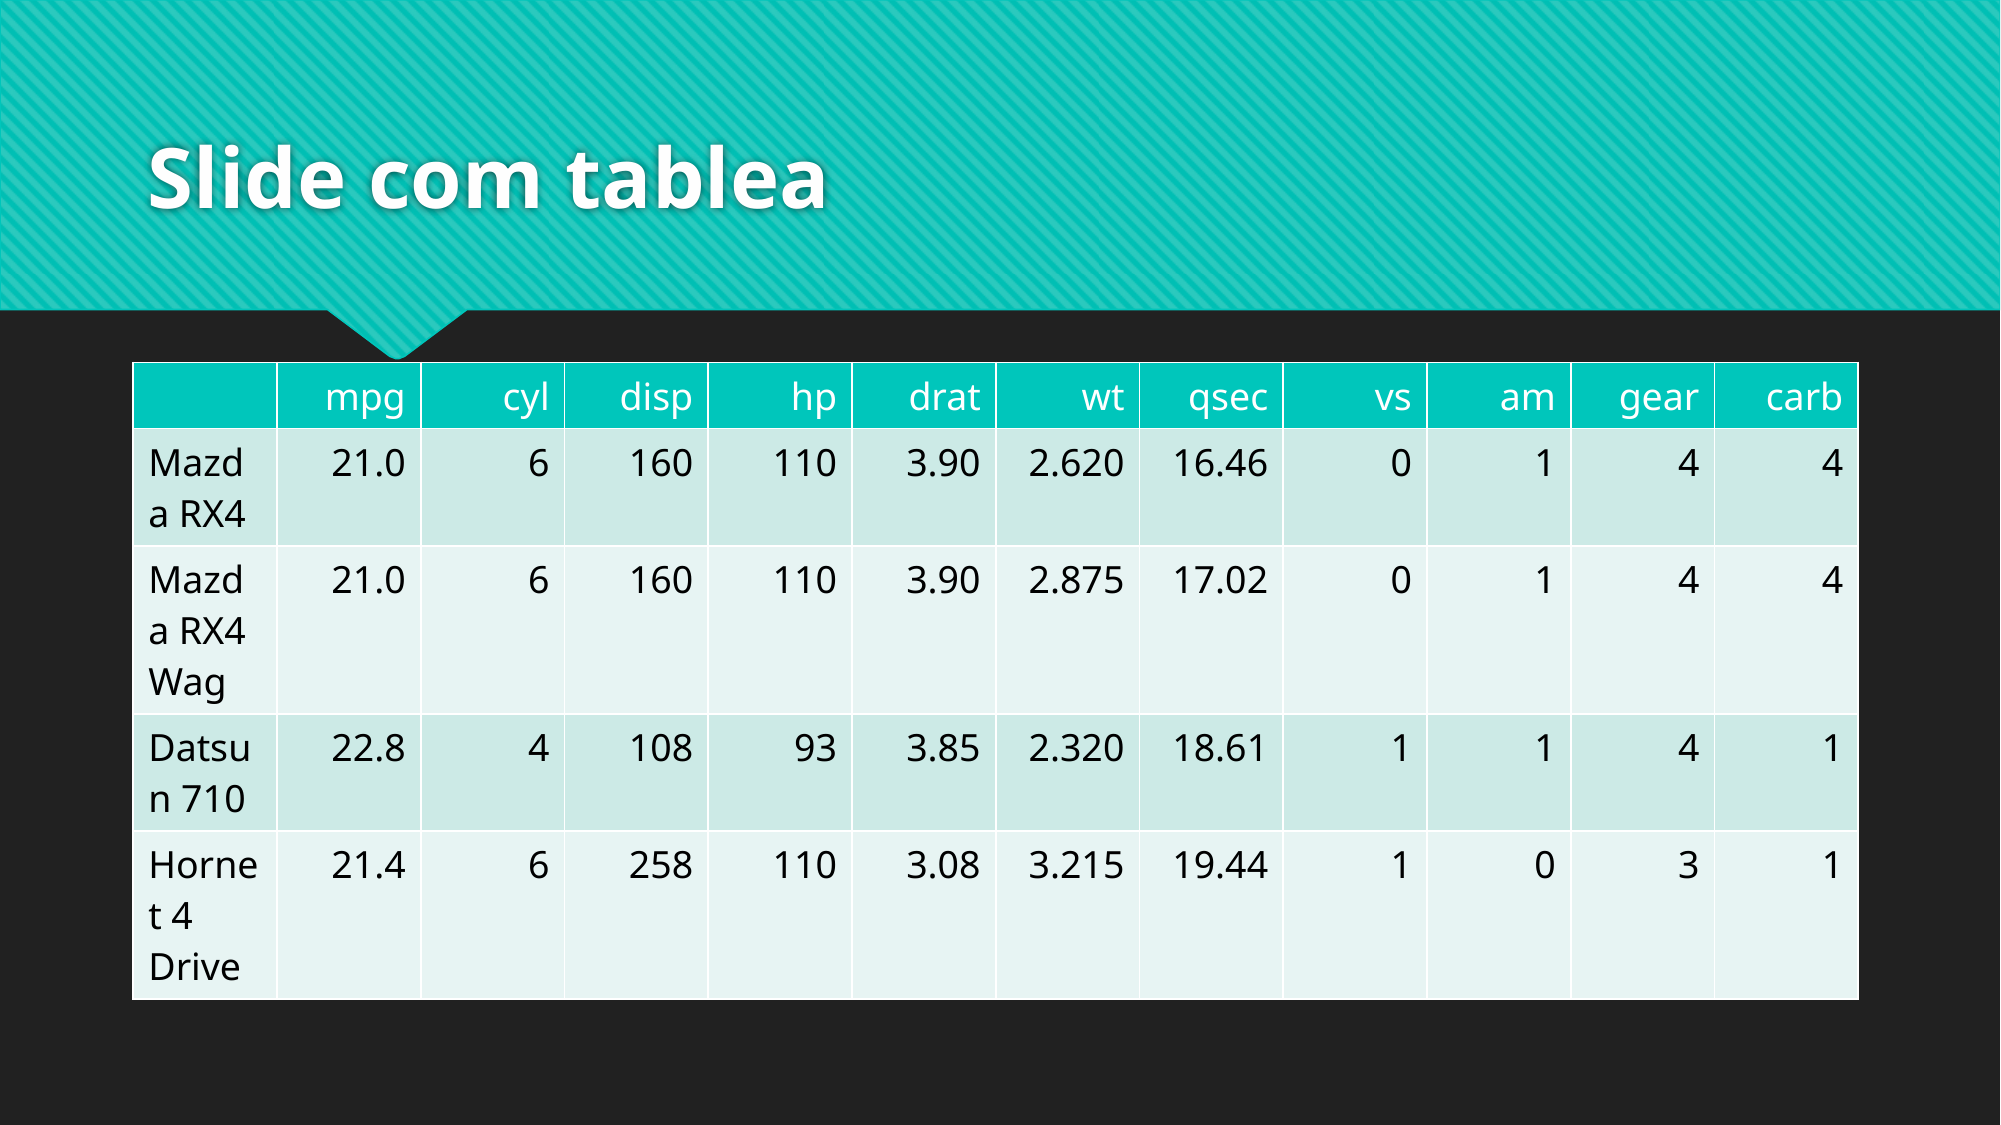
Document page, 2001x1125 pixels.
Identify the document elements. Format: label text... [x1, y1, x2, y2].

table_cell 0 [1428, 832, 1570, 998]
table_cell 110 [709, 547, 851, 713]
table_cell 4 [1572, 429, 1714, 545]
table_cell 110 [709, 429, 851, 545]
table_header qsec [1140, 363, 1282, 428]
table_cell Hornet 4 Drive [134, 832, 276, 998]
table_header cyl [422, 363, 564, 428]
table_cell 3.90 [853, 547, 995, 713]
table_header wt [997, 363, 1139, 428]
table_cell 3.85 [853, 715, 995, 830]
table_cell 18.61 [1140, 715, 1282, 830]
title Slide com tablea [132, 73, 1868, 233]
table_header drat [853, 363, 995, 428]
table_header hp [709, 363, 851, 428]
table_cell 3.08 [853, 832, 995, 998]
table_header am [1428, 363, 1570, 428]
table_cell 4 [1572, 547, 1714, 713]
table_cell 1 [1284, 832, 1426, 998]
table_cell Mazda RX4 [134, 429, 276, 545]
table_cell 17.02 [1140, 547, 1282, 713]
table_cell 16.46 [1140, 429, 1282, 545]
table_cell 4 [1715, 547, 1857, 713]
table_cell 4 [1715, 429, 1857, 545]
table_cell 2.320 [997, 715, 1139, 830]
table_cell Datsun 710 [134, 715, 276, 830]
table_cell 6 [422, 832, 564, 998]
table_cell 21.0 [278, 547, 420, 713]
table_cell 160 [565, 547, 707, 713]
table_cell 6 [422, 429, 564, 545]
table_cell Mazda RX4 Wag [134, 547, 276, 713]
table_cell 2.620 [997, 429, 1139, 545]
table_header gear [1572, 363, 1714, 428]
table_header [134, 363, 276, 428]
table_cell 6 [422, 547, 564, 713]
table_cell 160 [565, 429, 707, 545]
table_cell 0 [1284, 429, 1426, 545]
table_header vs [1284, 363, 1426, 428]
table_cell 3.215 [997, 832, 1139, 998]
table_cell 4 [422, 715, 564, 830]
table_header mpg [278, 363, 420, 428]
table_cell 19.44 [1140, 832, 1282, 998]
table_header disp [565, 363, 707, 428]
table_cell 1 [1428, 715, 1570, 830]
table_cell 108 [565, 715, 707, 830]
table_cell 1 [1428, 547, 1570, 713]
table_cell 258 [565, 832, 707, 998]
table_cell 21.4 [278, 832, 420, 998]
table_cell 1 [1715, 832, 1857, 998]
table_cell 110 [709, 832, 851, 998]
table_header carb [1715, 363, 1857, 428]
table_cell 3 [1572, 832, 1714, 998]
table_cell 1 [1428, 429, 1570, 545]
table_cell 4 [1572, 715, 1714, 830]
table_cell 3.90 [853, 429, 995, 545]
table_cell 0 [1284, 547, 1426, 713]
table_cell 2.875 [997, 547, 1139, 713]
table_cell 93 [709, 715, 851, 830]
table_cell 1 [1284, 715, 1426, 830]
table_cell 1 [1715, 715, 1857, 830]
table_cell 22.8 [278, 715, 420, 830]
table_cell 21.0 [278, 429, 420, 545]
